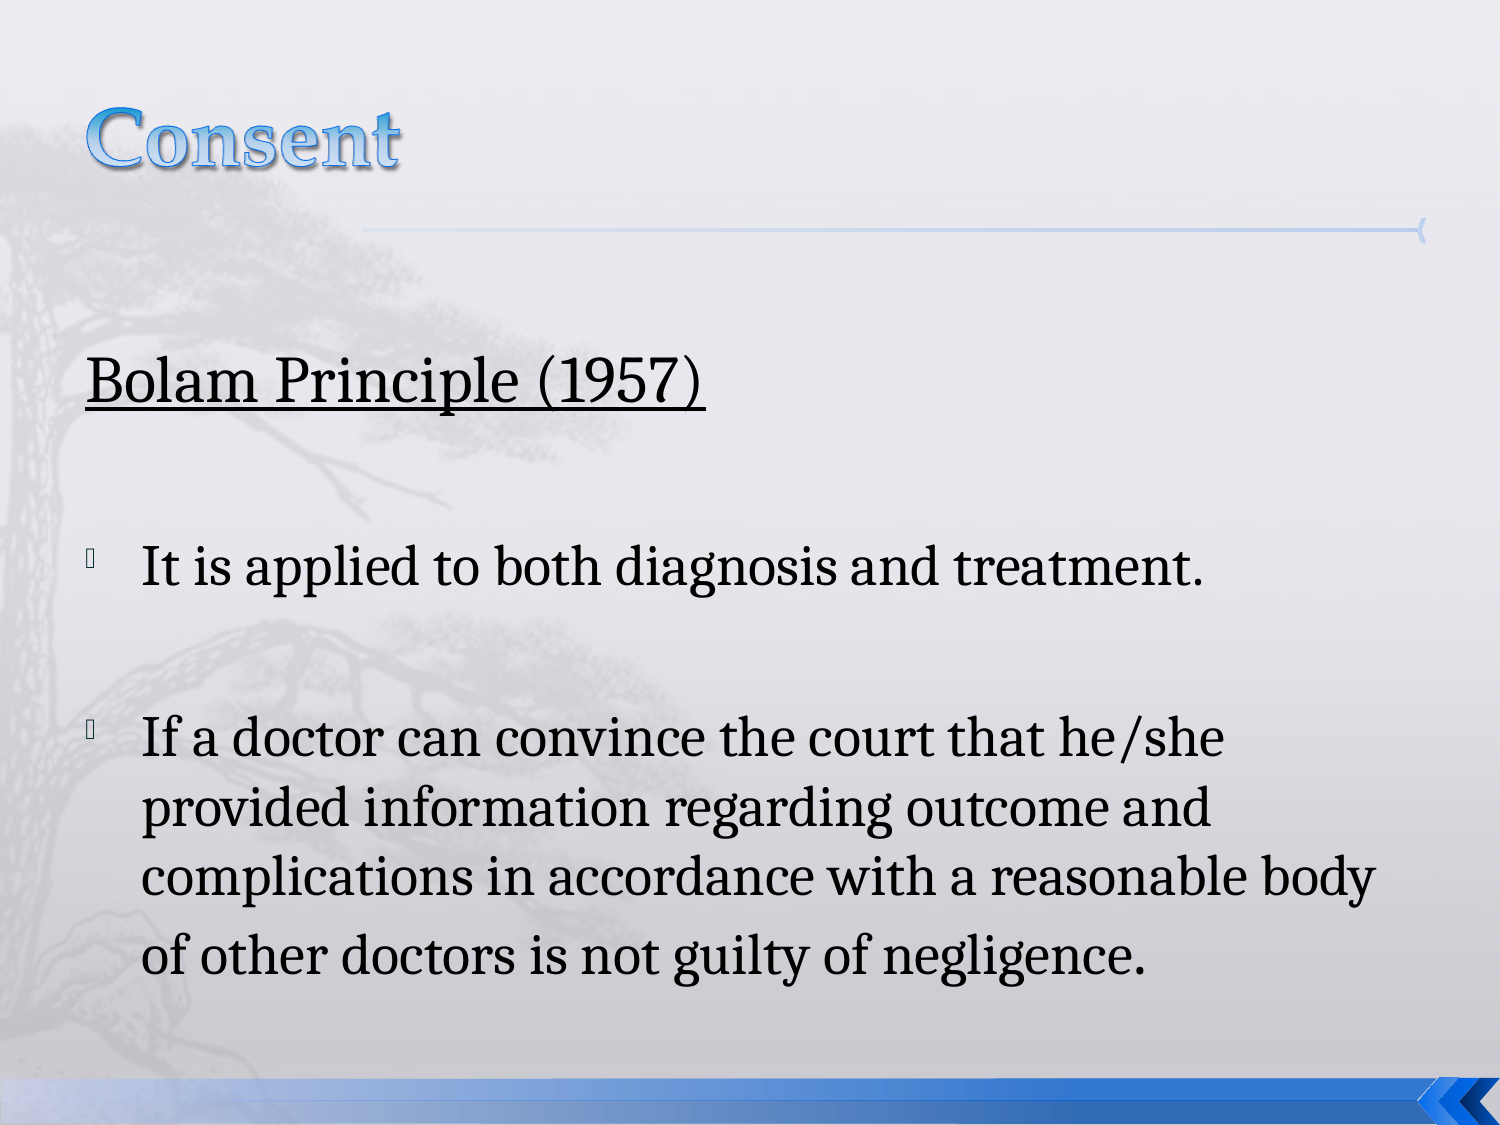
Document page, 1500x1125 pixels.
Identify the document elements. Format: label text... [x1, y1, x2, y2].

picture [29, 59, 1422, 283]
text_box Bolam Principle (1957) It is applied to both diagnosis and treatment. If a doctor can convince the court that he/she provided information regarding outcome and complications in accordance with a reasonable body of other doctors is not guilty of negligence. [70, 328, 1421, 1071]
picture [0, 1077, 1437, 1125]
